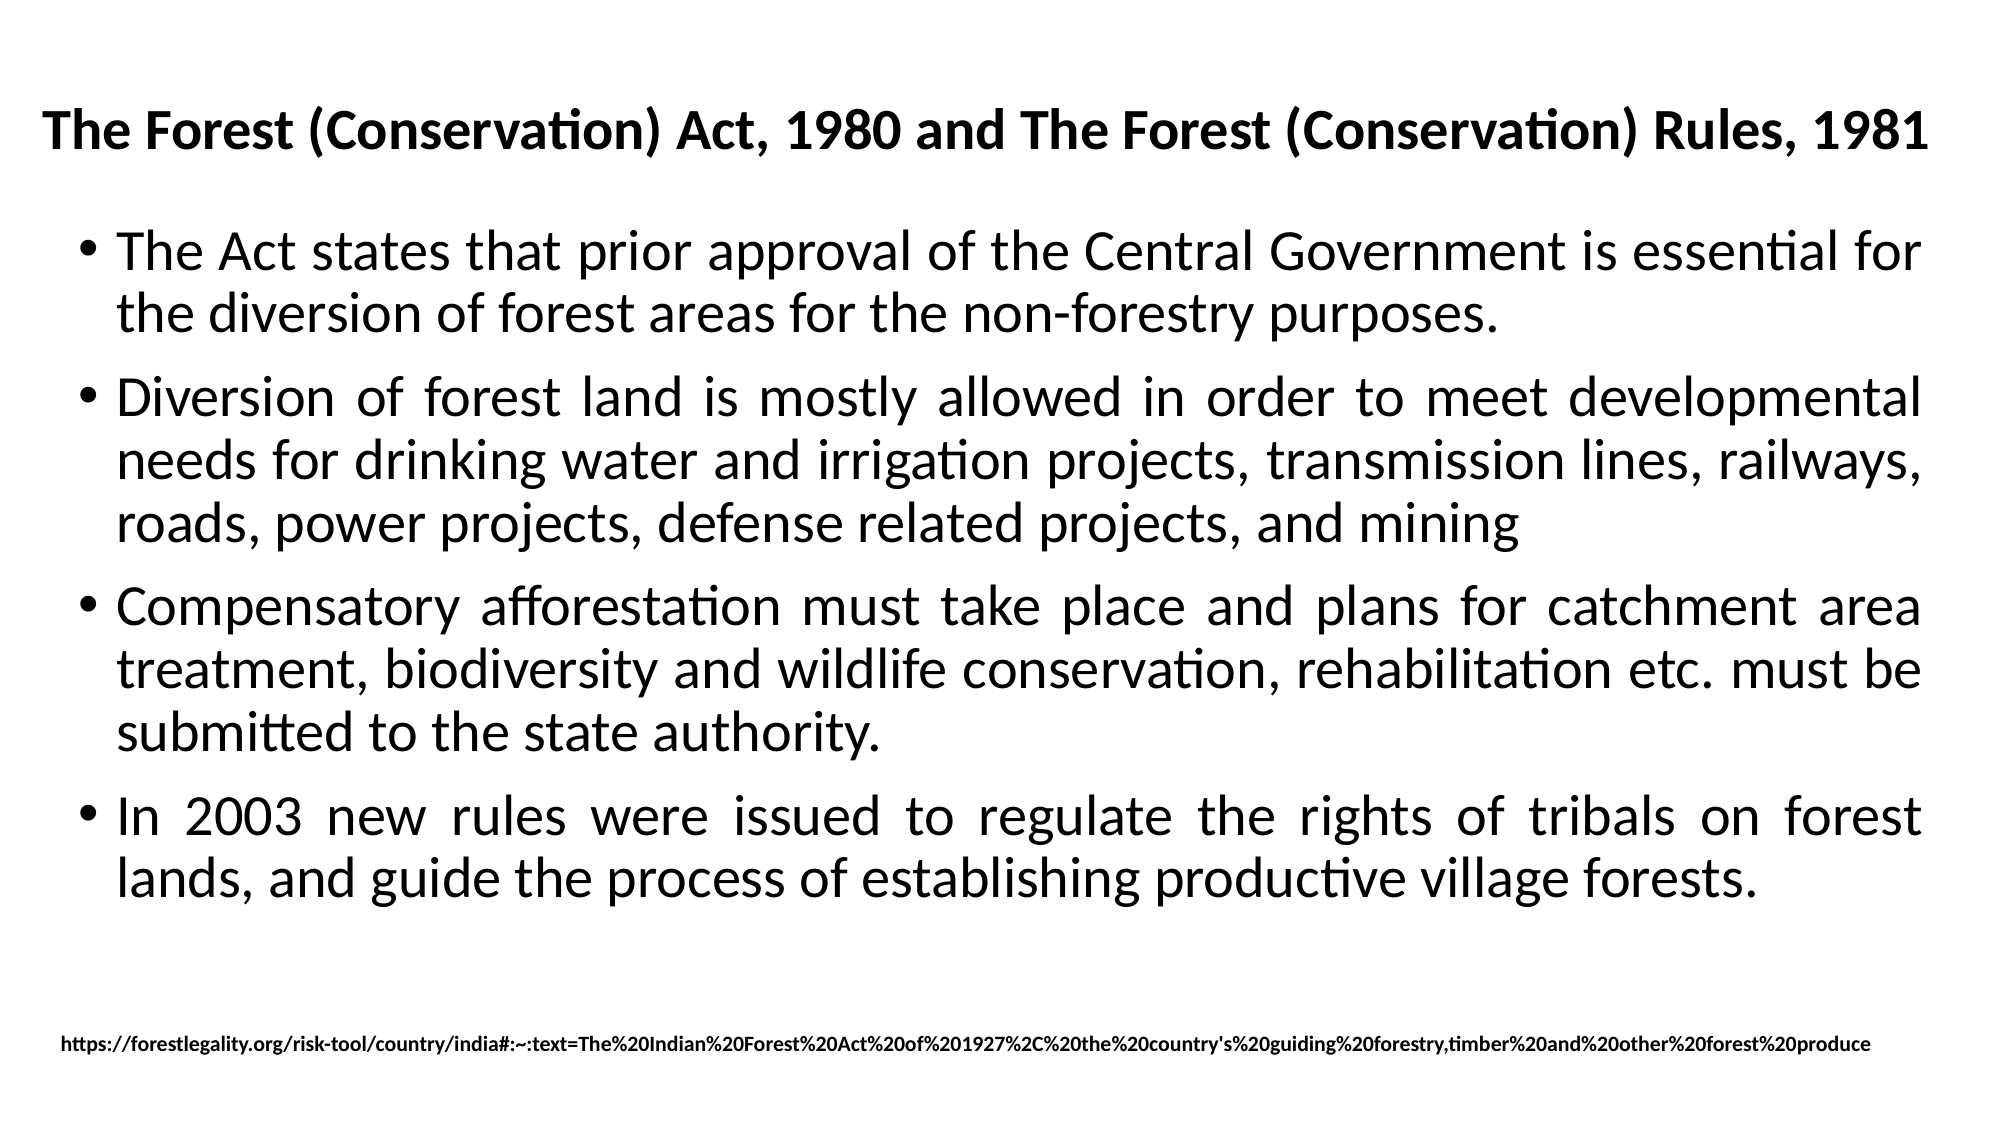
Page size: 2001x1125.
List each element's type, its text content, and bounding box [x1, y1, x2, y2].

list The Act states that prior approval of the Central Government is essential for the diversion of forest areas for the non-forestry purposes. Diversion of forest land is mostly allowed in order to meet developmental needs for drinking water and irrigation projects, transmission lines, railways, roads, power projects, defense related projects, and mining Compensatory afforestation must take place and plans for catchment area treatment, biodiversity and wildlife conservation, rehabilitation etc. must be submitted to the state authority. In 2003 new rules were issued to regulate the rights of tribals on forest lands, and guide the process of establishing productive village forests. [63, 212, 1939, 926]
text_box https://forestlegality.org/risk-tool/country/india#:~:text=The%20Indian%20Forest%20Act%20of%201927%2C%20the%20country's%20guiding%20forestry,timber%20and%20other%20forest%20produce [45, 1022, 1946, 1064]
title The Forest (Conservation) Act, 1980 and The Forest (Conservation) Rules, 1981 [27, 21, 1964, 240]
